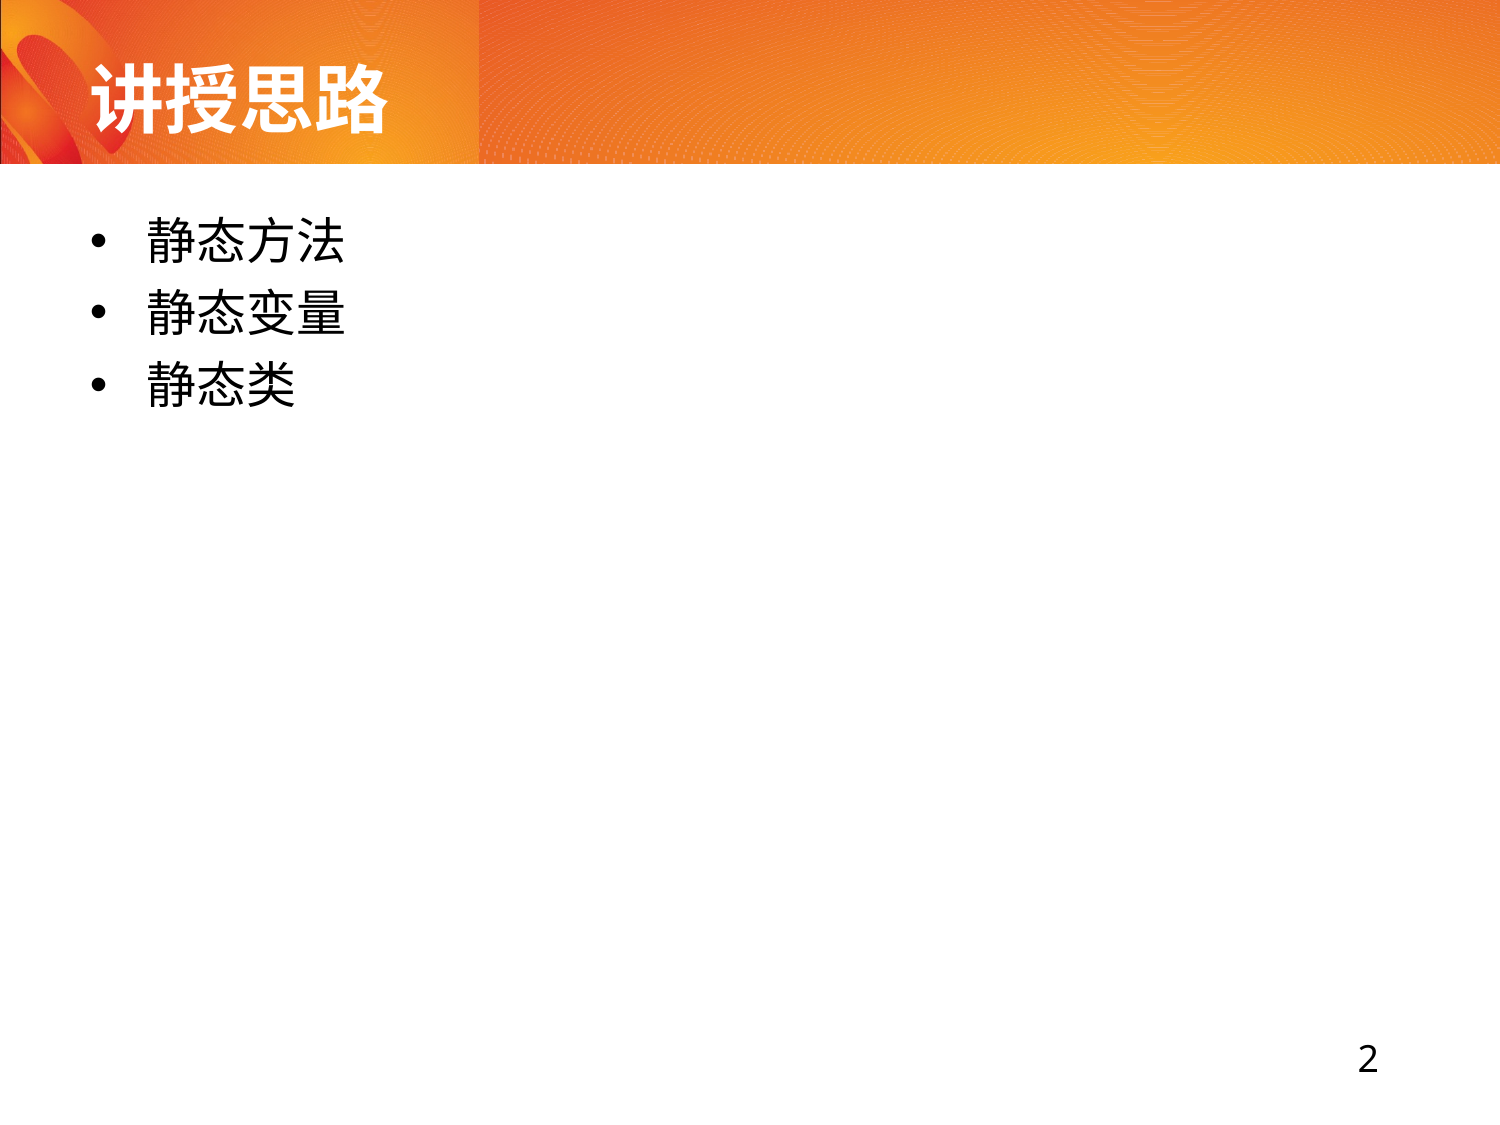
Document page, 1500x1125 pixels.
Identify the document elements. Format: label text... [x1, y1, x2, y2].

picture [0, 0, 1500, 164]
list 静态方法 静态变量 静态类 [75, 190, 1425, 1005]
title 讲授思路 [75, 45, 1425, 167]
